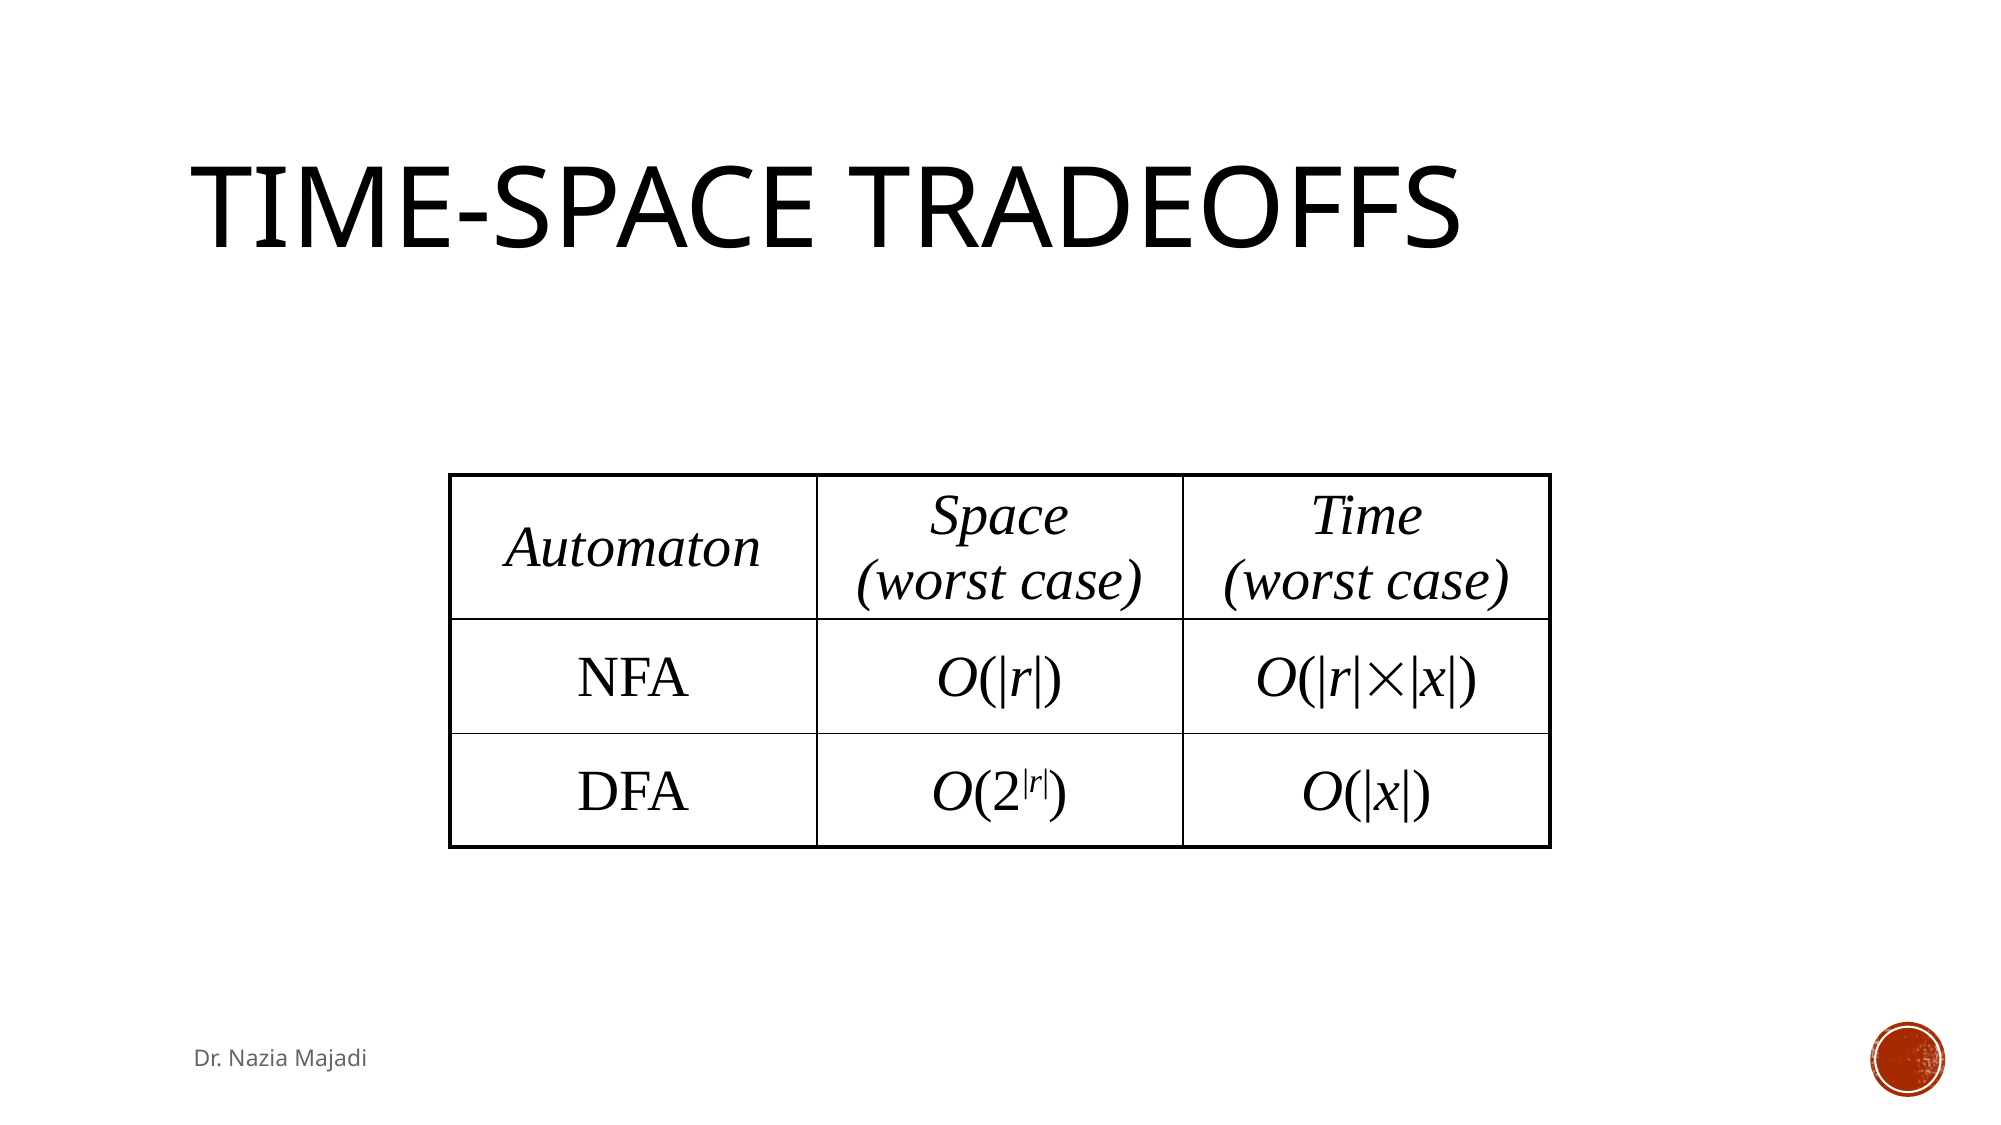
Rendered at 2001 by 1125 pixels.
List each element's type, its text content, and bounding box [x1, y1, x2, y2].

table_cell NFA [452, 620, 816, 733]
footer Dr. Nazia Majadi [178, 1028, 1217, 1089]
table_header Space (worst case) [818, 477, 1182, 618]
title Time-Space Tradeoffs [175, 79, 1826, 344]
table_cell O(|x|) [1184, 734, 1548, 845]
table_header Automaton [452, 477, 816, 618]
table_cell O(|r|) [818, 620, 1182, 733]
table_header Time (worst case) [1184, 477, 1548, 618]
table_cell O(|r||x|) [1184, 620, 1548, 733]
table_cell DFA [452, 734, 816, 845]
slide_number [1855, 1028, 1961, 1089]
table_cell O(2|r|) [818, 734, 1182, 845]
